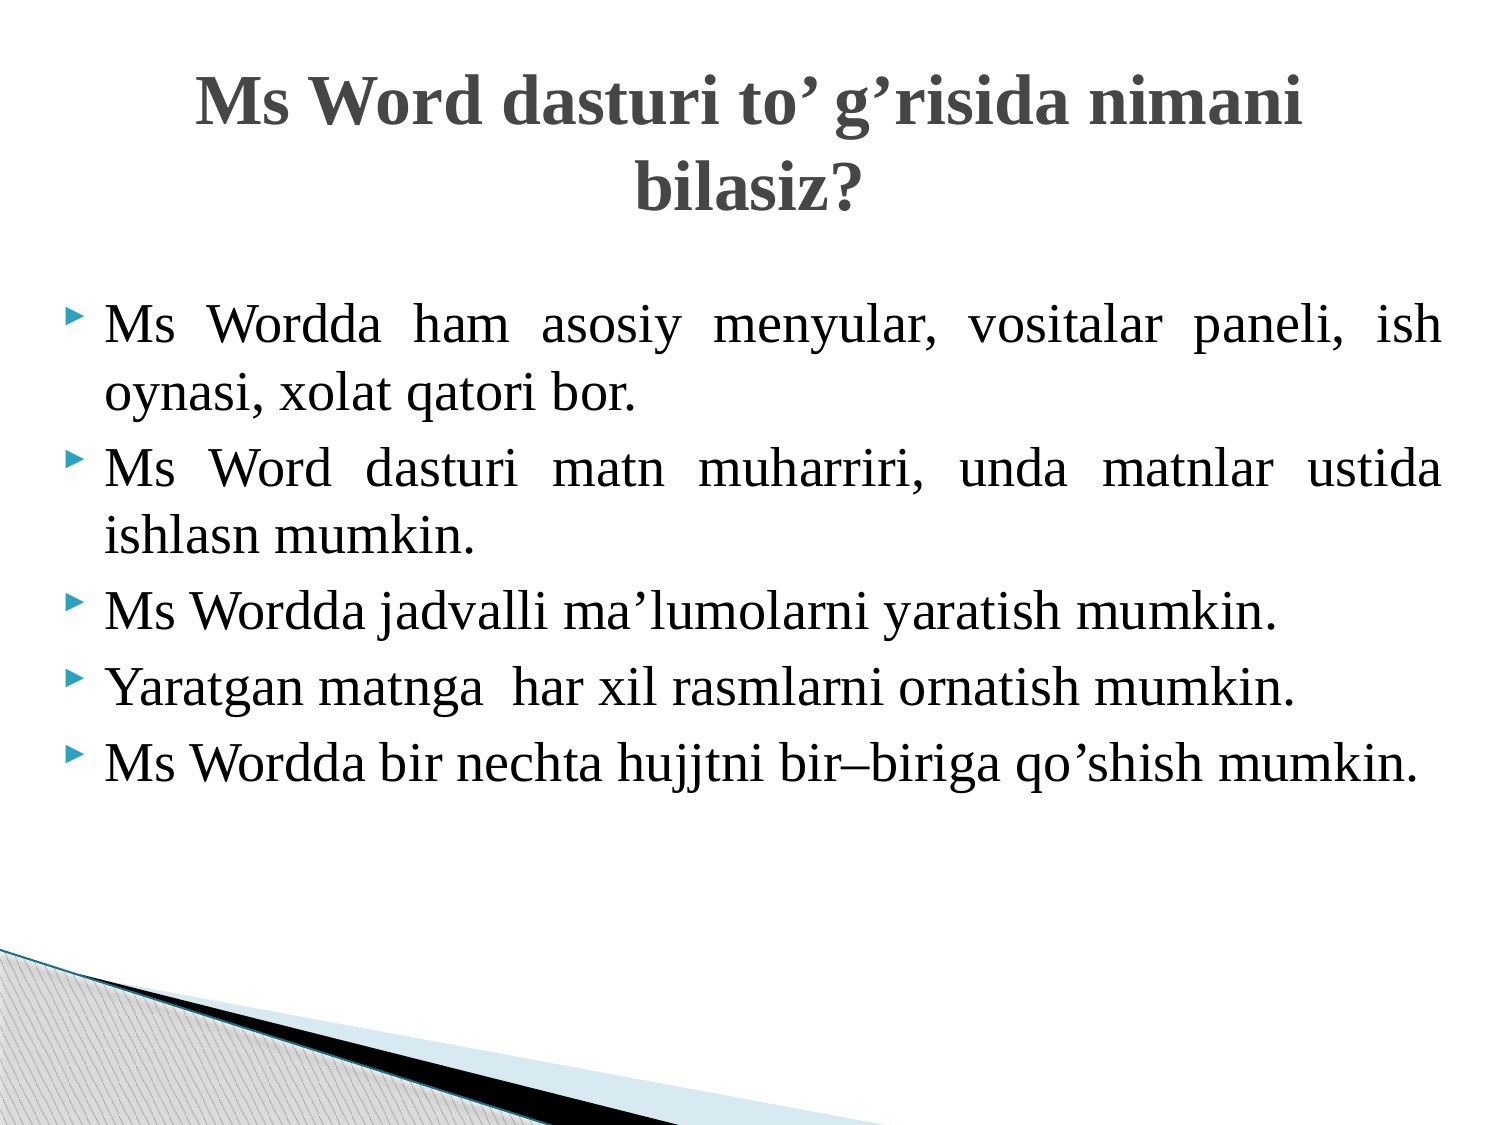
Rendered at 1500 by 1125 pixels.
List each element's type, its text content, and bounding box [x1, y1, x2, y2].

title Ms Word dasturi to’ g’risida nimani bilasiz? [75, 45, 1425, 233]
list Ms Wordda ham asosiy menyular, vositalar paneli, ish oynasi, xolat qatori bor. Ms Word dasturi matn muharriri, unda matnlar ustida ishlasn mumkin. Ms Wordda jadvalli ma’lumolarni yaratish mumkin. Yaratgan matnga har xil rasmlarni ornatish mumkin. Ms Wordda bir nechta hujjtni bir–biriga qo’shish mumkin. [29, 278, 1459, 986]
